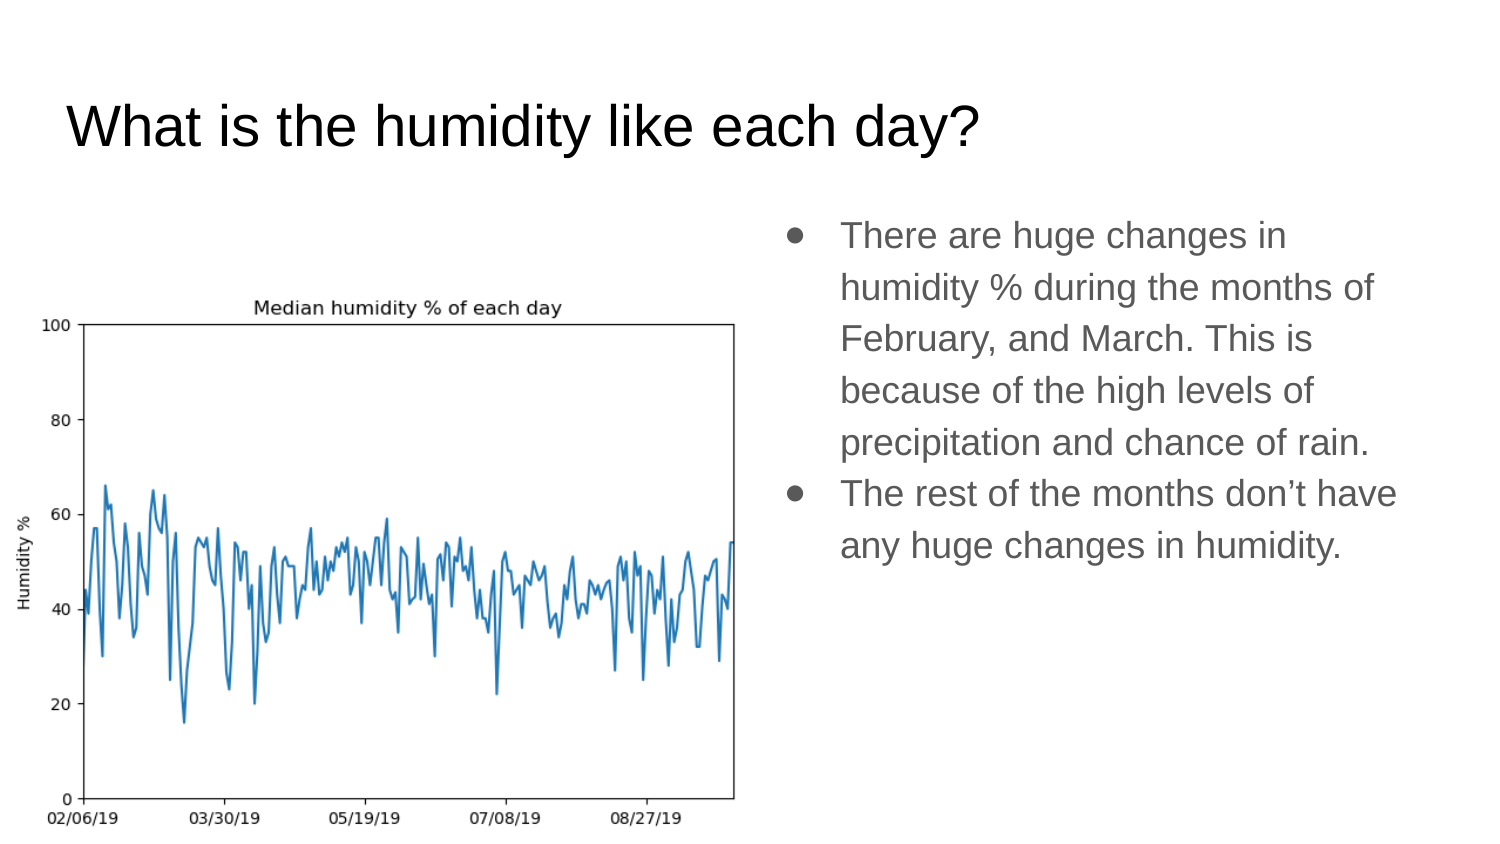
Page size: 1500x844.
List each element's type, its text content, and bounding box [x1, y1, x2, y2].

picture [0, 283, 751, 844]
list There are huge changes in humidity % during the months of February, and March. This is because of the high levels of precipitation and chance of rain. The rest of the months don’t have any huge changes in humidity. [750, 189, 1449, 750]
title What is the humidity like each day? [51, 72, 1449, 167]
